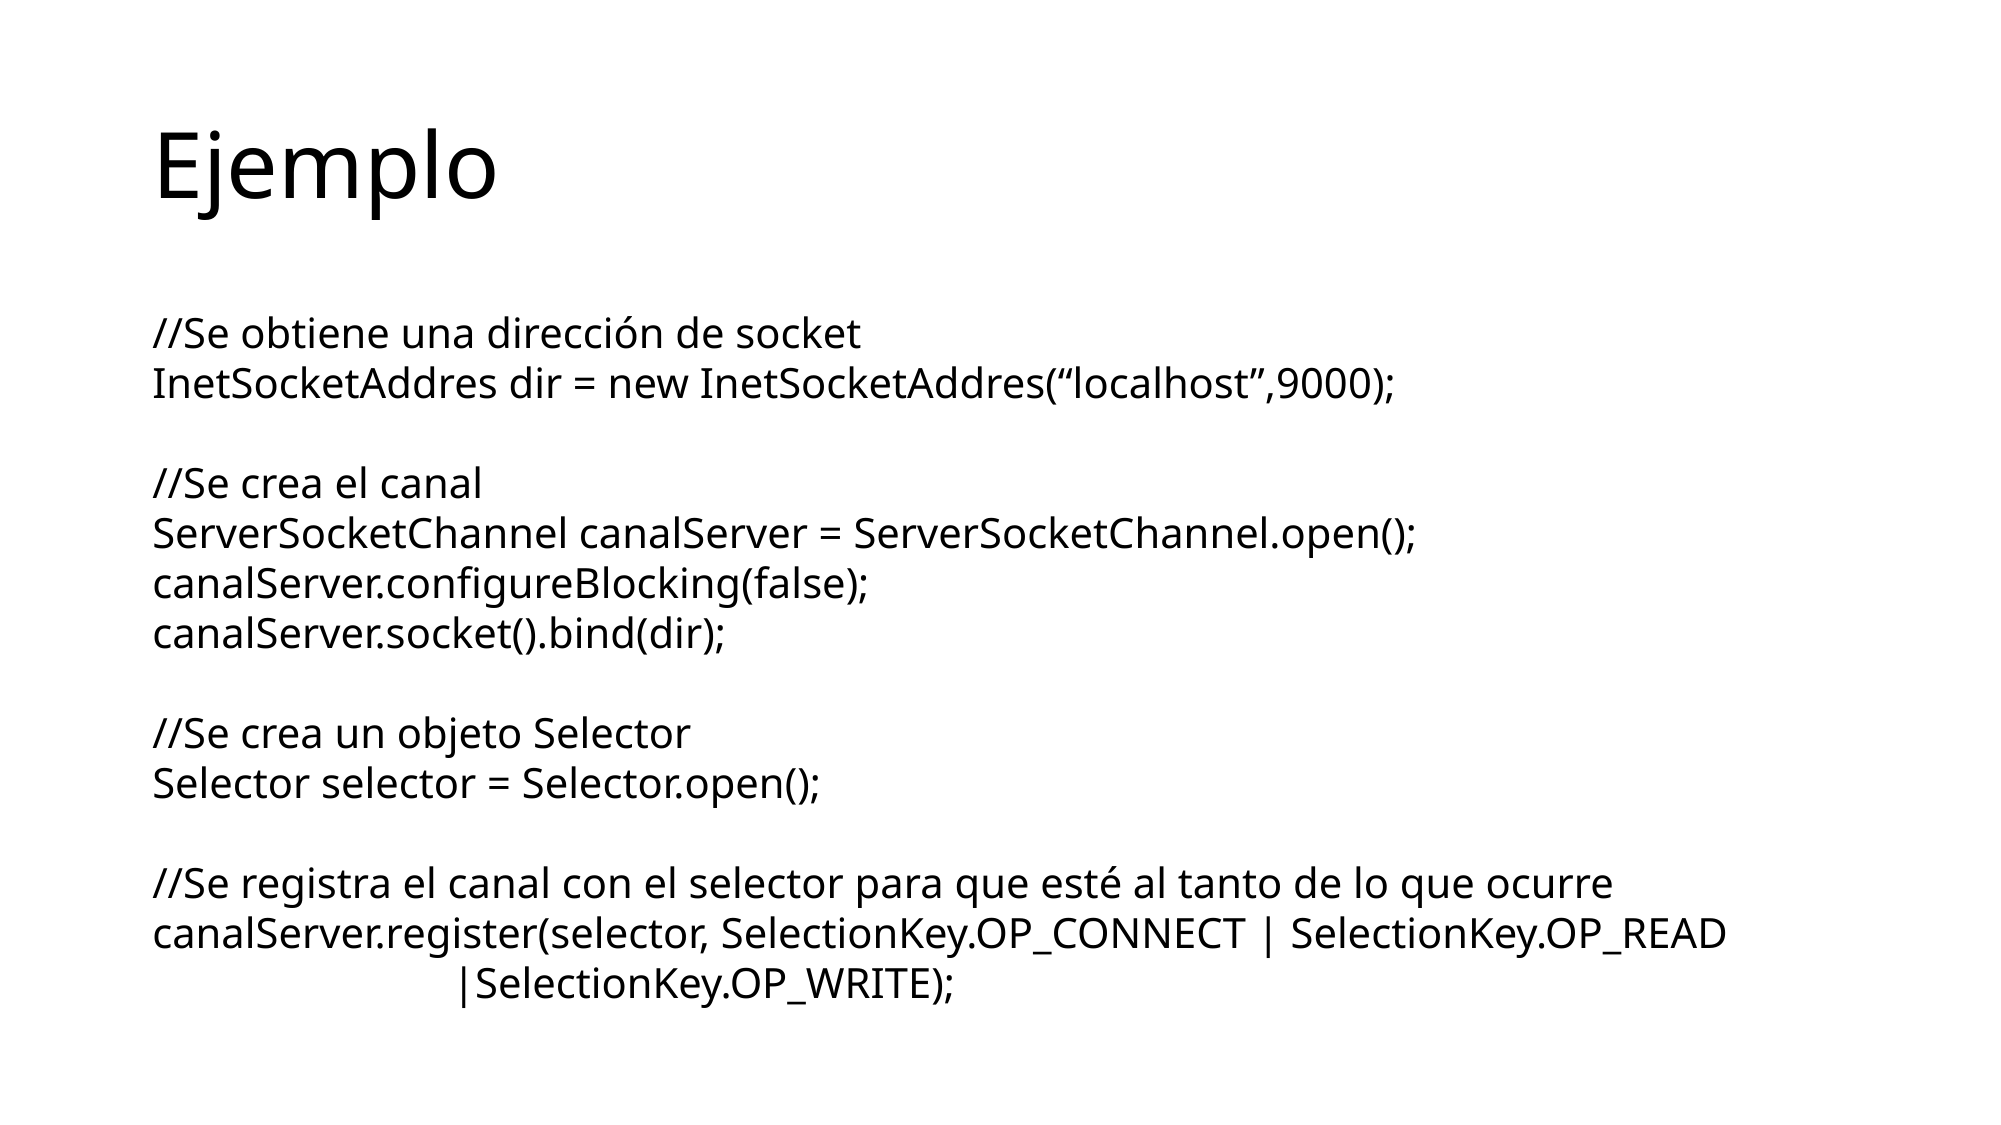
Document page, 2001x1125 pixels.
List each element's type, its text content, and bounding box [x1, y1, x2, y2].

text_box //Se obtiene una dirección de socket InetSocketAddres dir = new InetSocketAddres(“localhost”,9000); //Se crea el canal ServerSocketChannel canalServer = ServerSocketChannel.open(); canalServer.configureBlocking(false); canalServer.socket().bind(dir); //Se crea un objeto Selector Selector selector = Selector.open(); //Se registra el canal con el selector para que esté al tanto de lo que ocurre canalServer.register(selector, SelectionKey.OP_CONNECT | SelectionKey.OP_READ |SelectionKey.OP_WRITE); [137, 299, 1863, 1013]
text_box Ejemplo [137, 59, 1863, 277]
